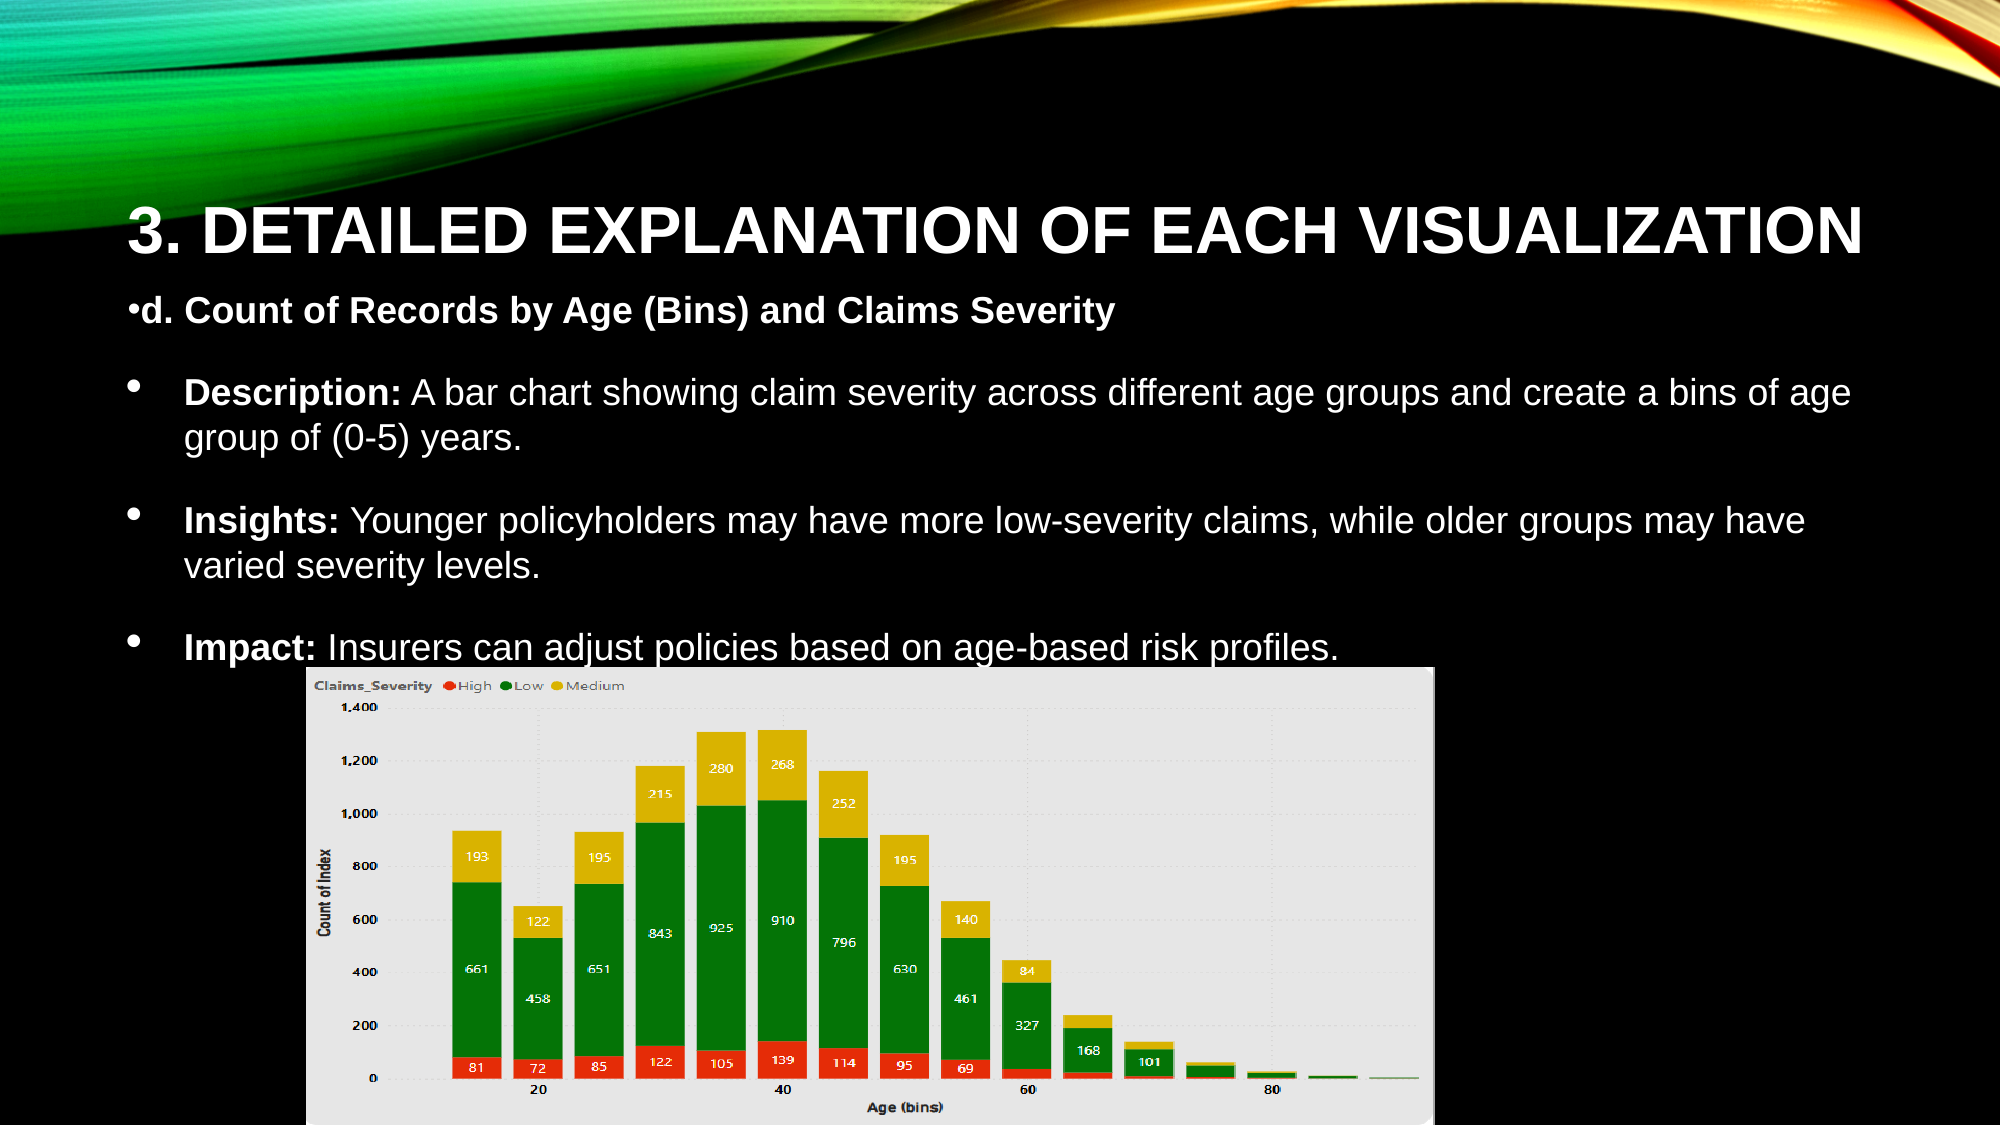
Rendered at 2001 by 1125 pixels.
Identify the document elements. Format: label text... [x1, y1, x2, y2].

title 3. Detailed Explanation of Each Visualization [112, 125, 1888, 278]
picture [306, 667, 1435, 1125]
picture [0, 0, 2000, 237]
list d. Count of Records by Age (Bins) and Claims Severity Description: A bar chart showing claim severity across different age groups and create a bins of age group of (0-5) years. Insights: Younger policyholders may have more low-severity claims, while older groups may have varied severity levels. Impact: Insurers can adjust policies based on age-based risk profiles. [112, 278, 1888, 1125]
